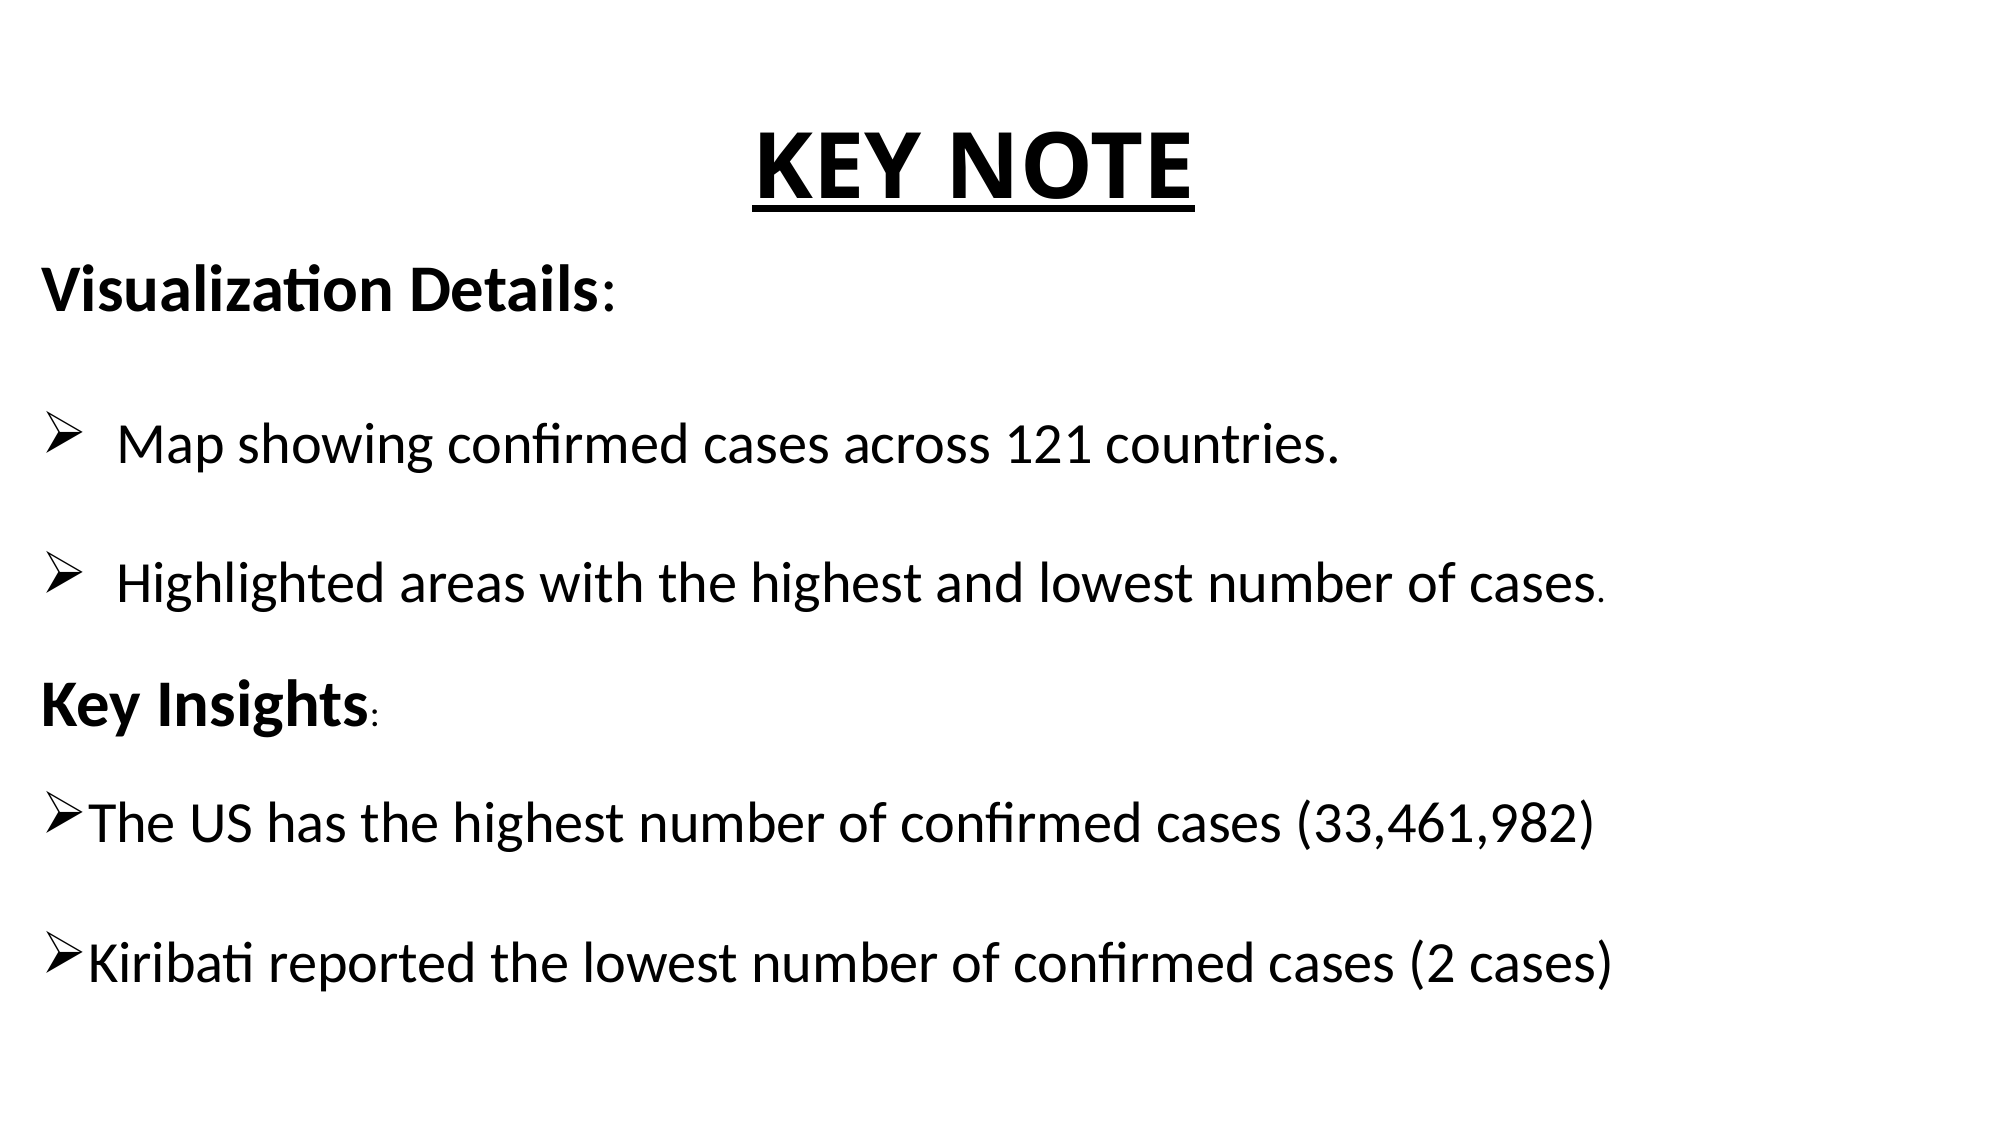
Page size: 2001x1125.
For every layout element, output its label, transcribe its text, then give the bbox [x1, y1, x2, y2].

title KEY NOTE [137, 59, 1863, 278]
text_box Visualization Details: Map showing confirmed cases across 121 countries. Highlighted areas with the highest and lowest number of cases. Key Insights: The US has the highest number of confirmed cases (33,461,982) Kiribati reported the lowest number of confirmed cases (2 cases) [26, 237, 1758, 999]
